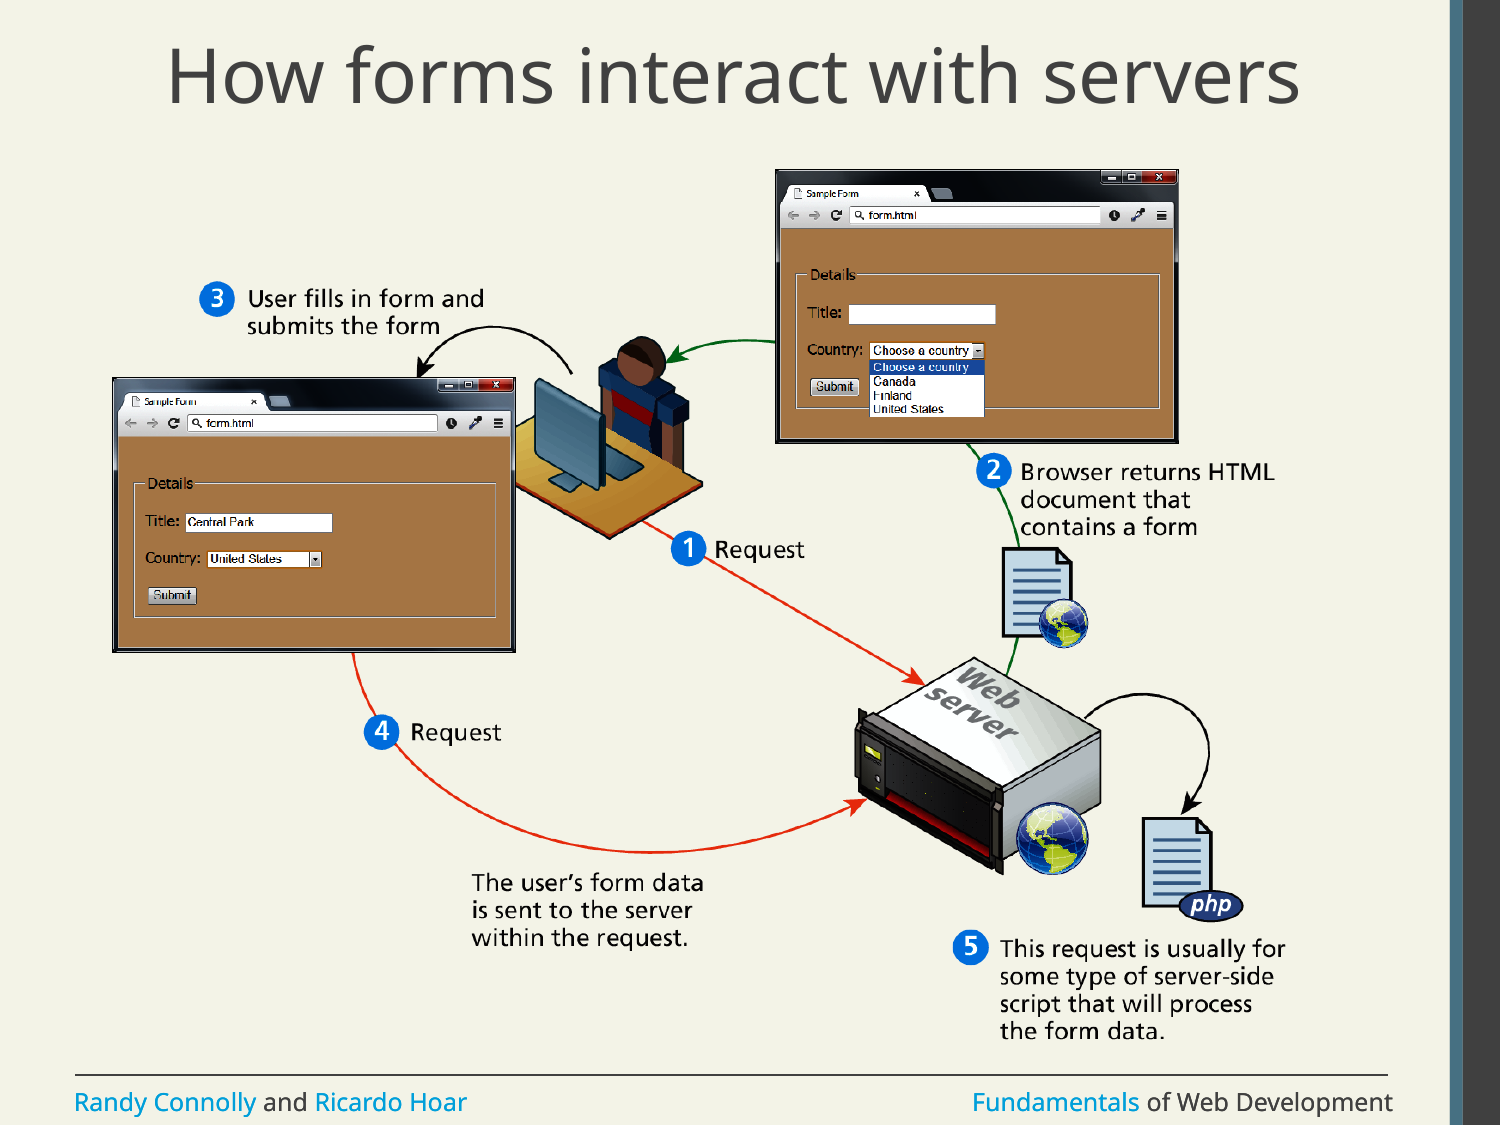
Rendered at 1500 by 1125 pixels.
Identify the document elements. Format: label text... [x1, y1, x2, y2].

title How forms interact with servers [150, 20, 1425, 188]
picture [112, 168, 1288, 1045]
